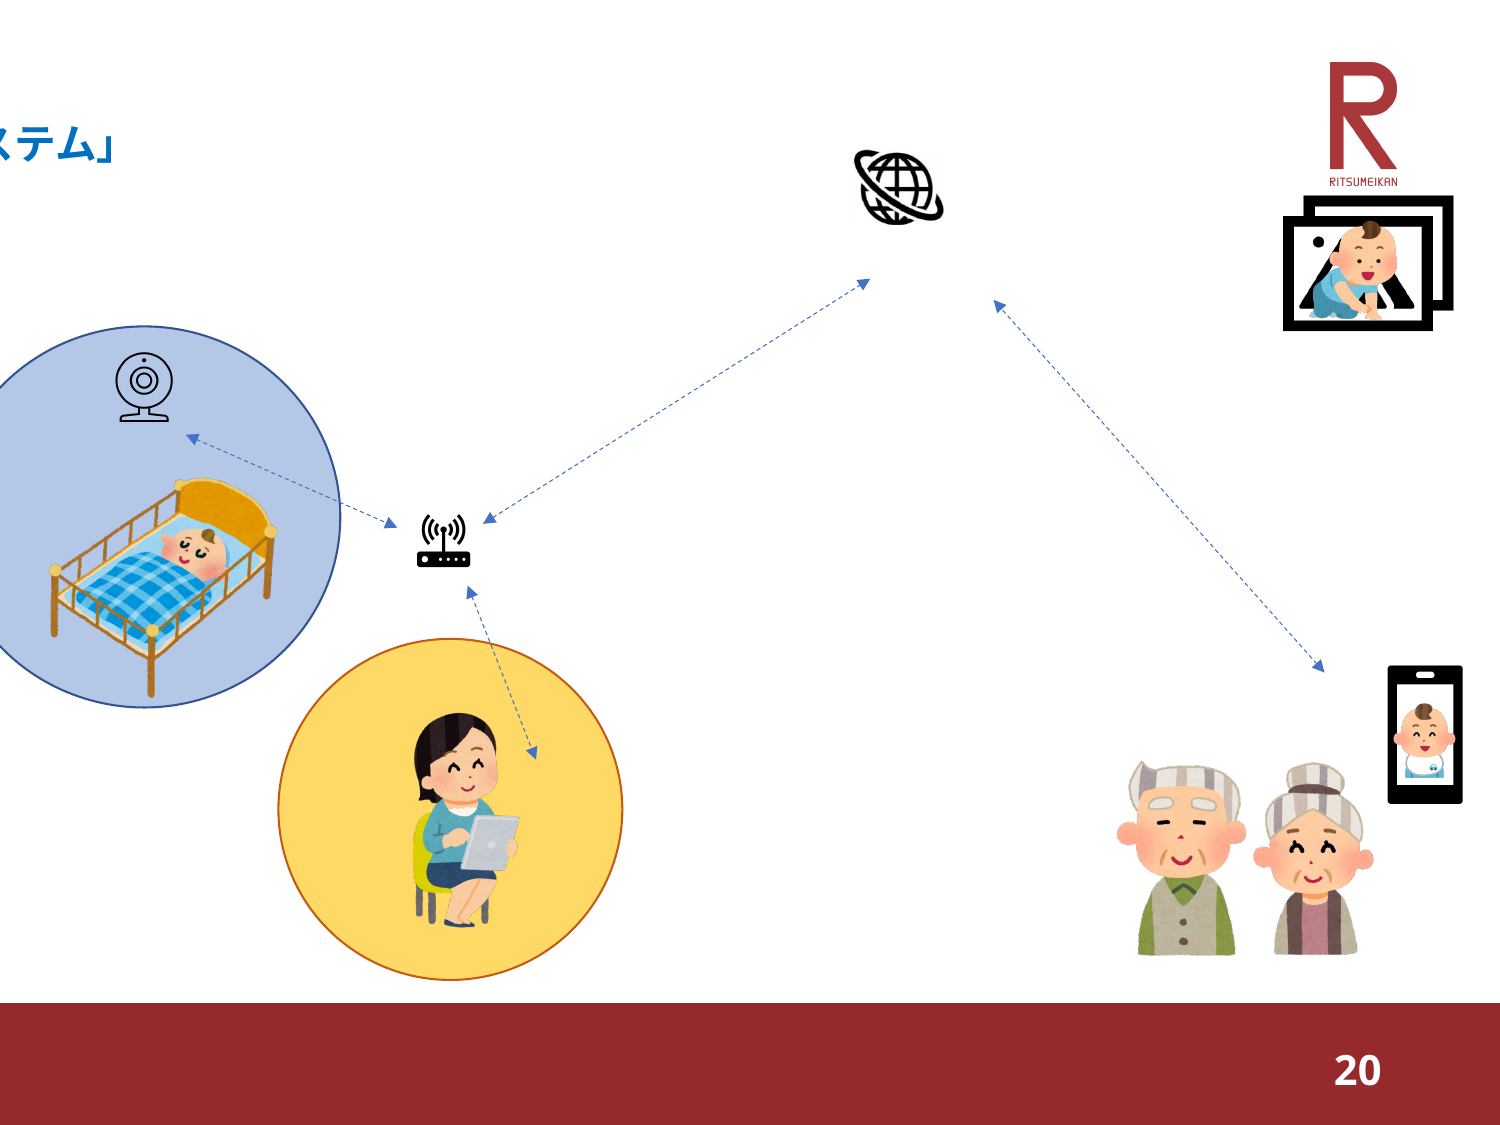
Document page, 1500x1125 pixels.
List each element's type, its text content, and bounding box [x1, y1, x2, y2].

text_box [89, 701, 199, 709]
picture [853, 149, 944, 225]
text_box 「見守りシステム」 [0, 110, 185, 176]
picture [43, 473, 281, 701]
picture [378, 707, 550, 935]
picture [406, 503, 481, 578]
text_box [482, 278, 871, 524]
text_box [277, 637, 624, 981]
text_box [993, 299, 1325, 673]
text_box [0, 325, 322, 682]
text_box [467, 585, 536, 760]
slide_number 20 [1059, 1042, 1397, 1103]
picture [1112, 659, 1500, 964]
text_box [281, 528, 341, 655]
picture [1279, 62, 1459, 350]
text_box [185, 434, 398, 528]
picture [95, 337, 193, 435]
